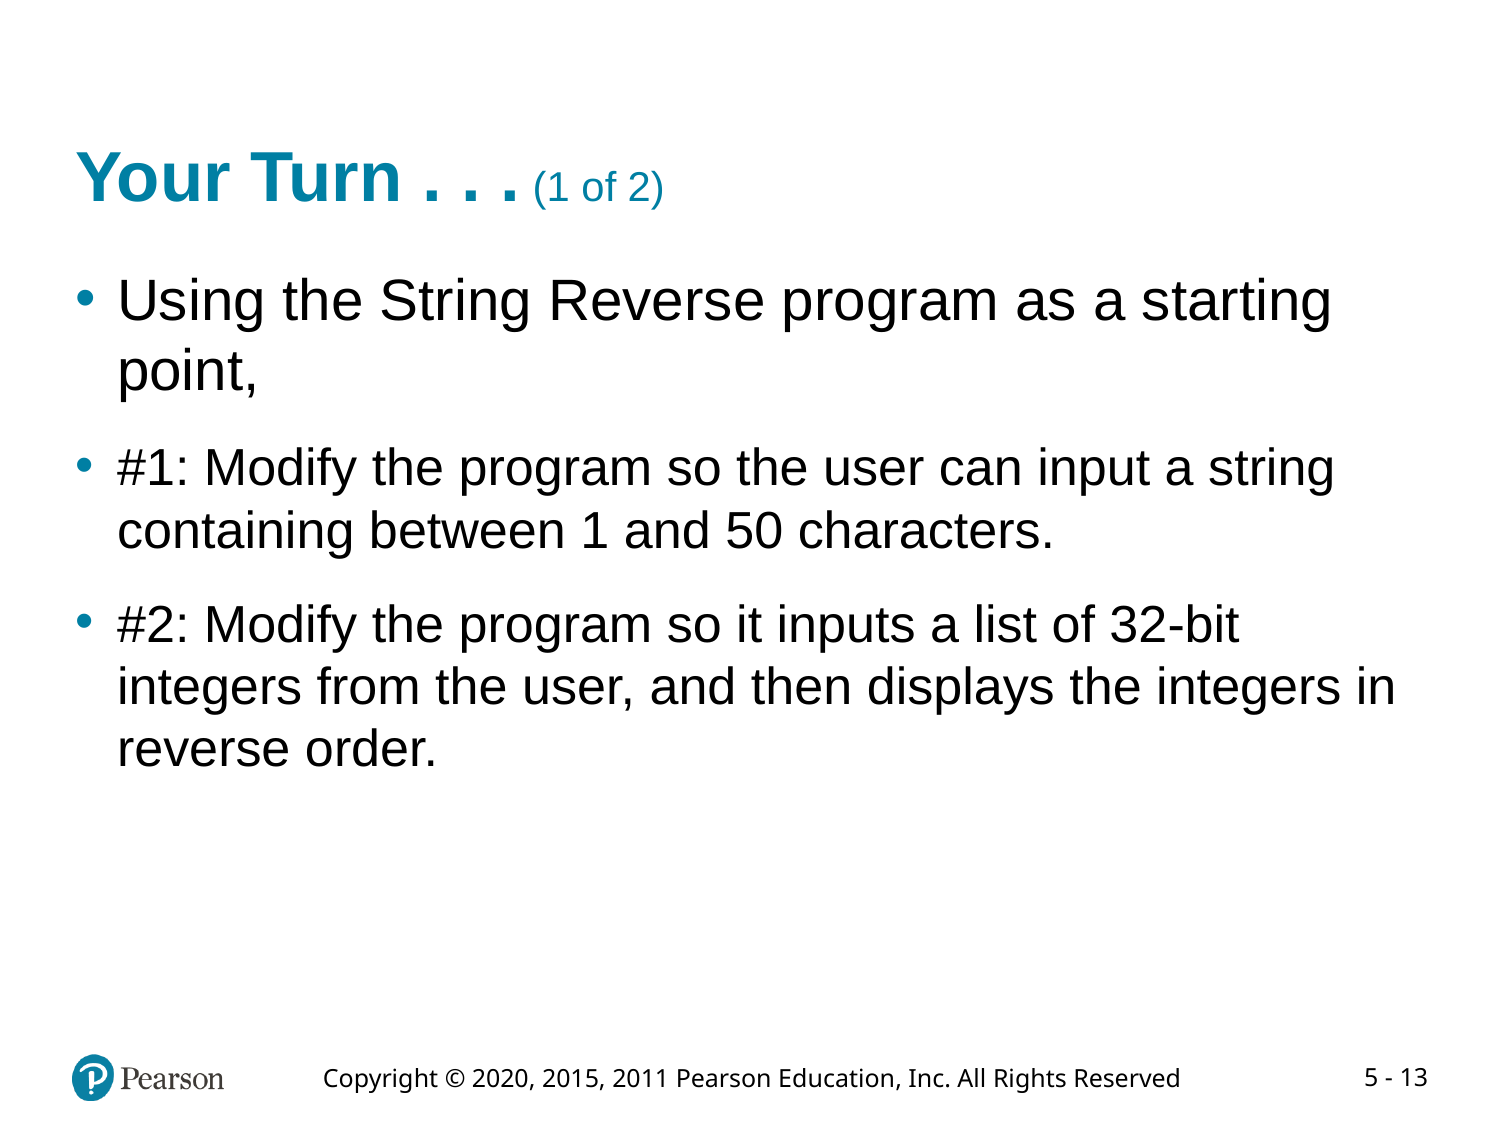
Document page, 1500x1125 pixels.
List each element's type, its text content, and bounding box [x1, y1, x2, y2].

picture [99, 1054, 224, 1101]
picture [72, 1087, 83, 1101]
picture [72, 1054, 89, 1072]
list Using the String Reverse program as a starting point, #1: Modify the program so the user can input a string containing between 1 and 50 characters. #2: Modify the program so it inputs a list of 32-bit integers from the user, and then displays the integers in reverse order. [75, 262, 1425, 1005]
title Your Turn . . . (1 of 2) [75, 35, 1425, 216]
picture [81, 1064, 107, 1089]
